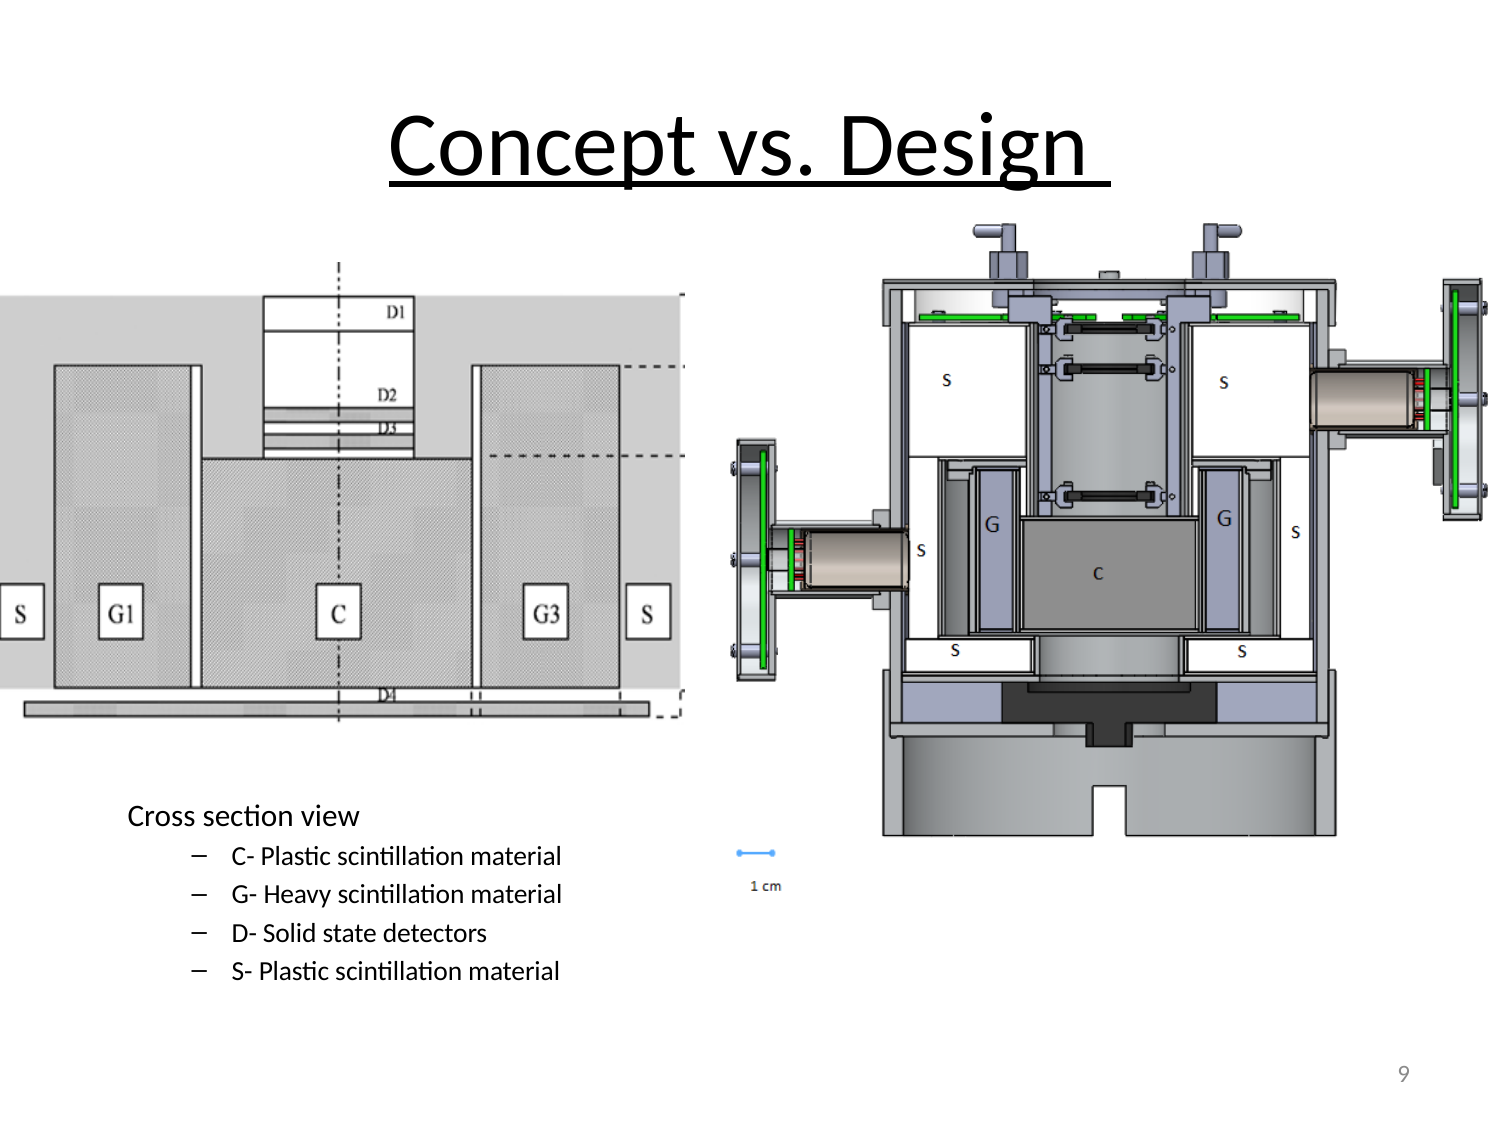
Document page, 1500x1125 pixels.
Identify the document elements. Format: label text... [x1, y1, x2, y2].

picture [688, 199, 1500, 926]
title Concept vs. Design [75, 45, 1425, 233]
slide_number 9 [1074, 1042, 1425, 1103]
list Cross section view C- Plastic scintillation material G- Heavy scintillation material D- Solid state detectors S- Plastic scintillation material [112, 787, 788, 1000]
picture [0, 262, 685, 725]
